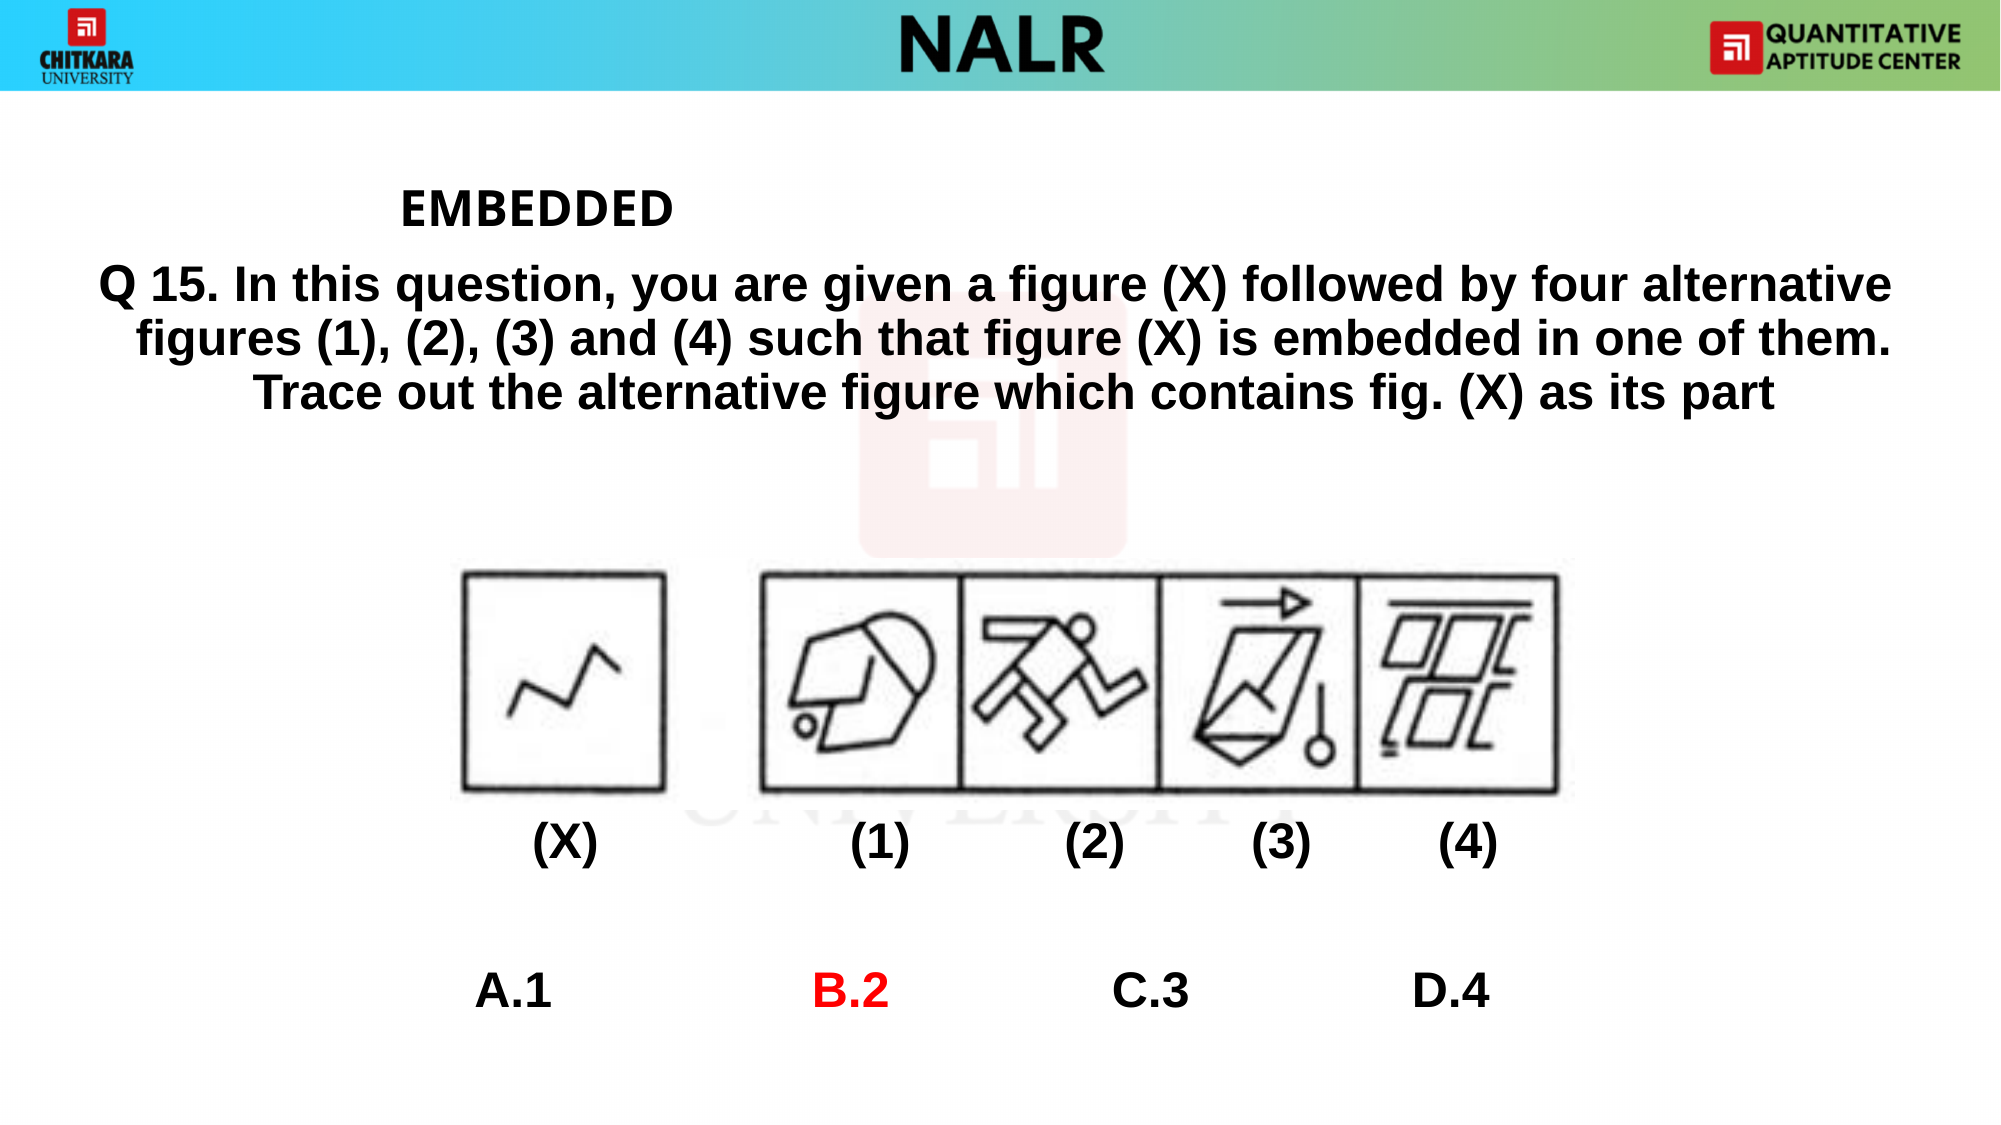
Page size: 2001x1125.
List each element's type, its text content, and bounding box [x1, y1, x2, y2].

picture [0, 0, 2001, 1125]
list EMBEDDED Q 15. In this question, you are given a figure (X) followed by four alternative figures (1), (2), (3) and (4) such that figure (X) is embedded in one of them. Trace out the alternative figure which contains fig. (X) as its part (X) (1) (2) (3) (4) A.1 B.2 C.3 D.4 [33, 175, 1959, 1053]
title [41, 31, 1959, 142]
